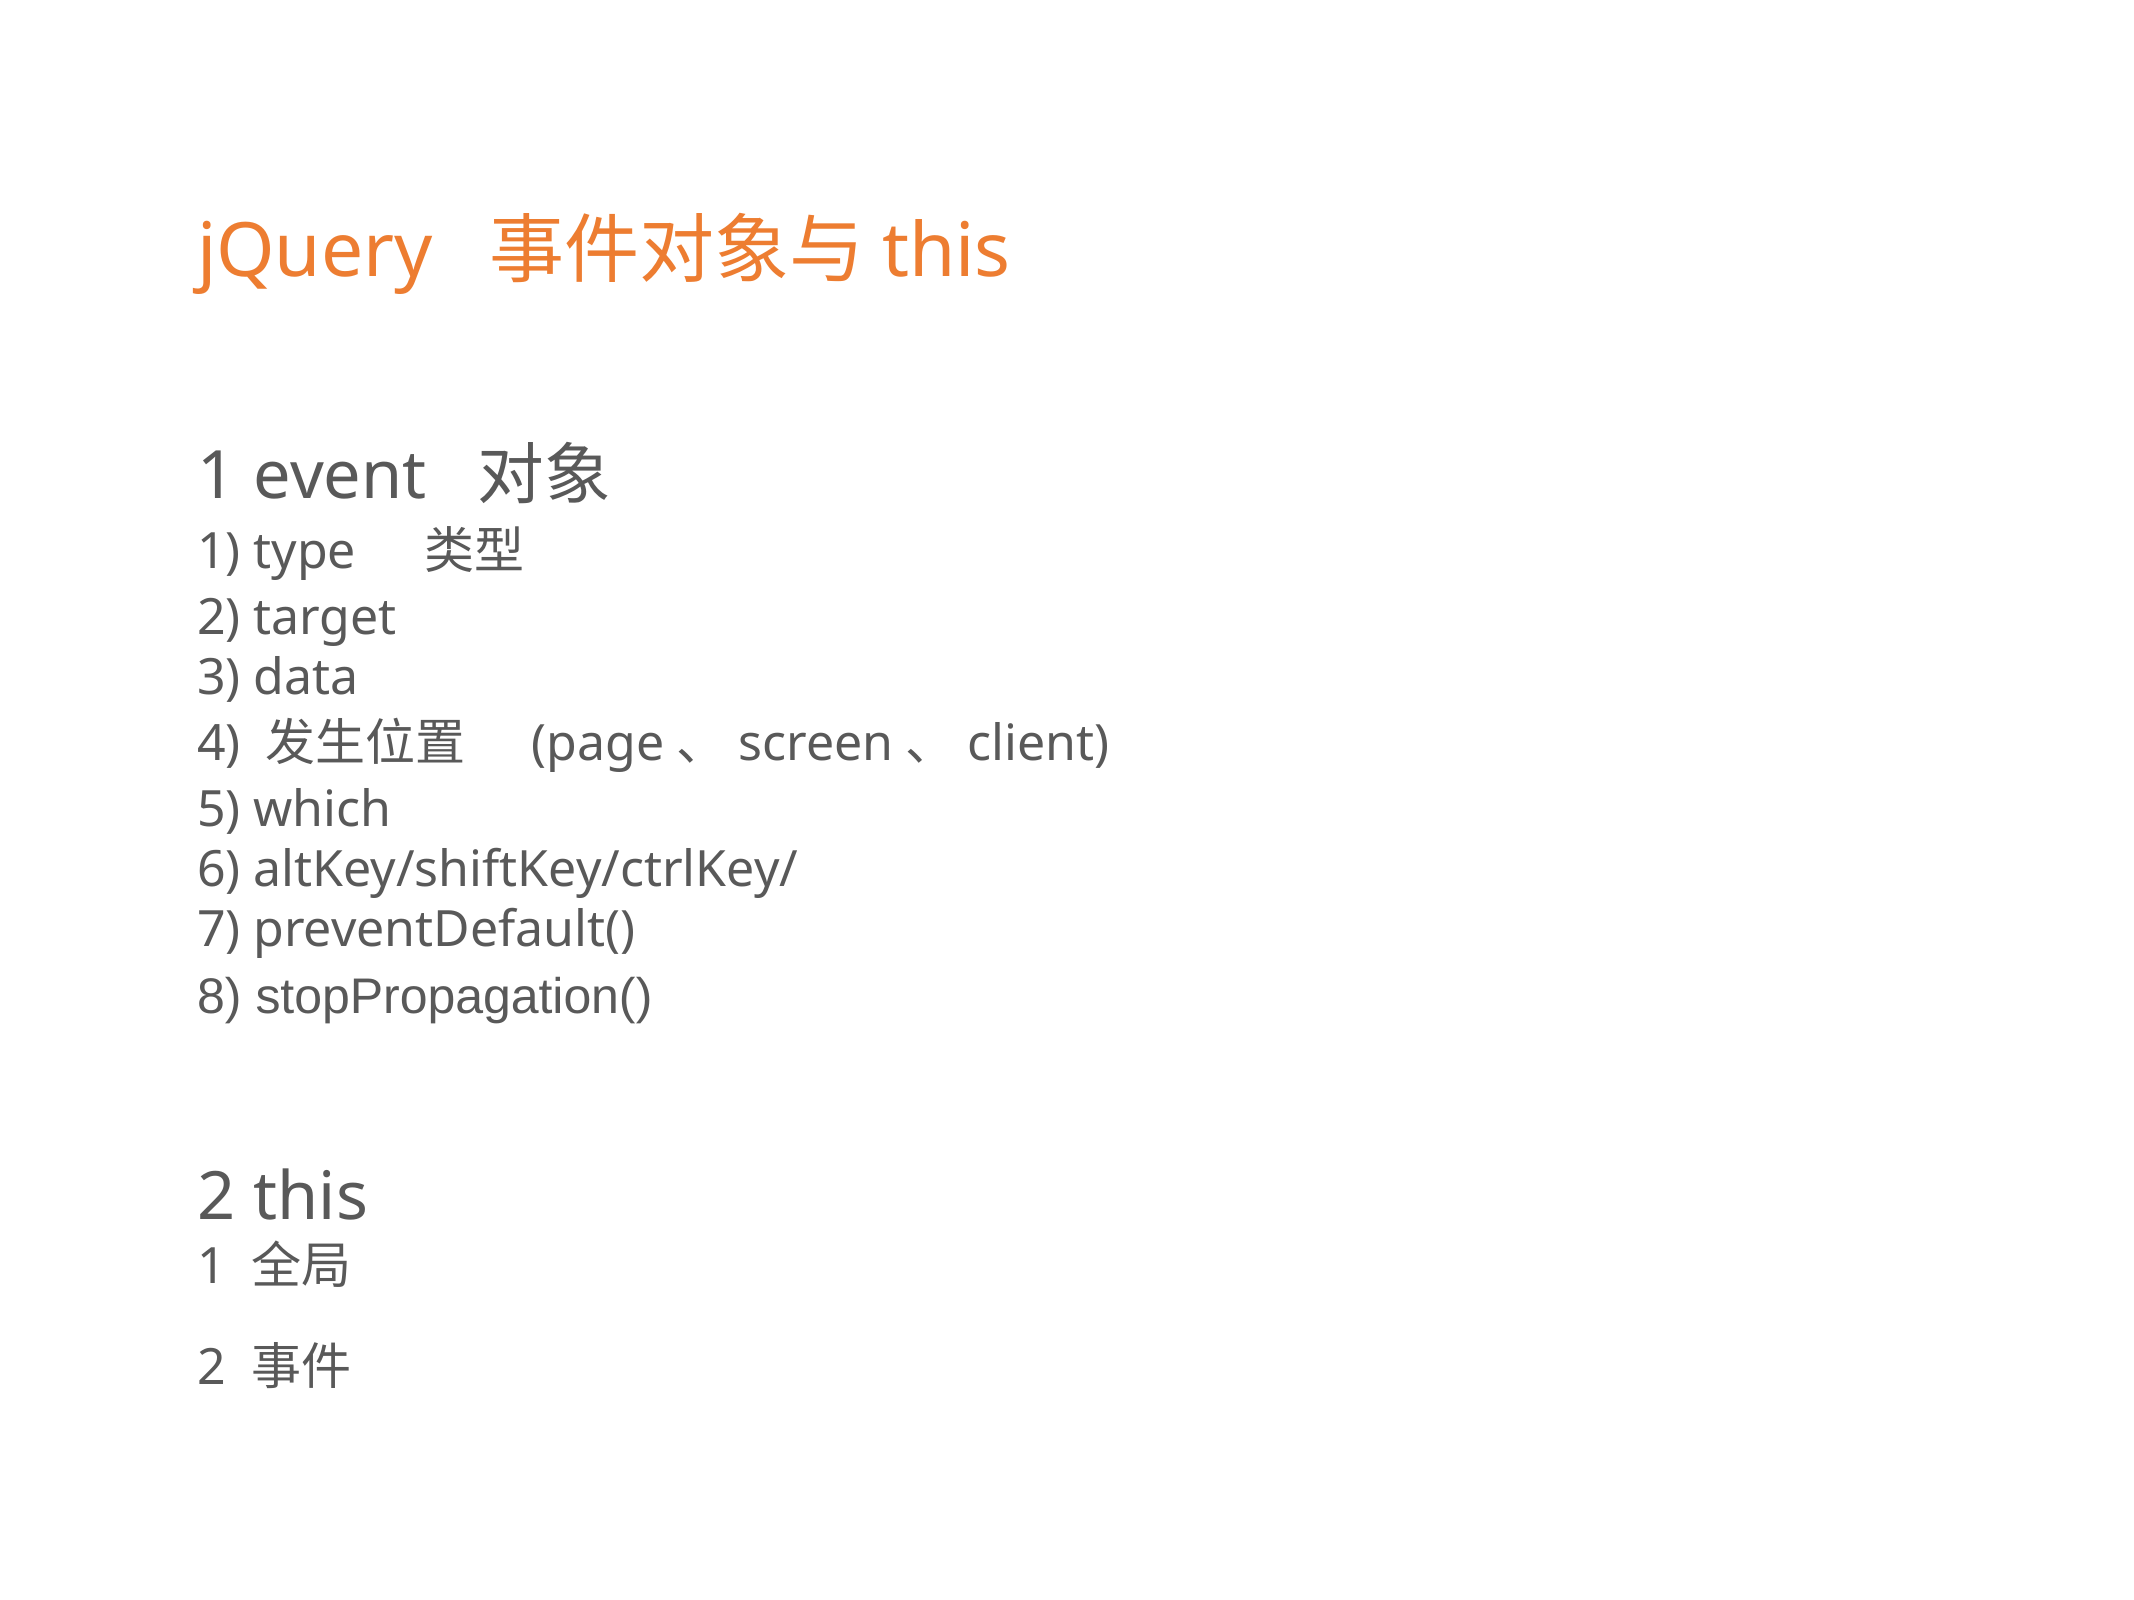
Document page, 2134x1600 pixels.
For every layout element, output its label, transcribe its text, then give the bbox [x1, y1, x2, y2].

text_box jQuery  事件对象与this 1 event  对象  1) type  类型   2) target   3) data   4) 发生位置  (page、screen、client)  5) which  6) altKey/shiftKey/ctrlKey/  7) preventDefault() 8) stopPropagation() 2 this  1 全局  2 事件  [188, 193, 1188, 1407]
